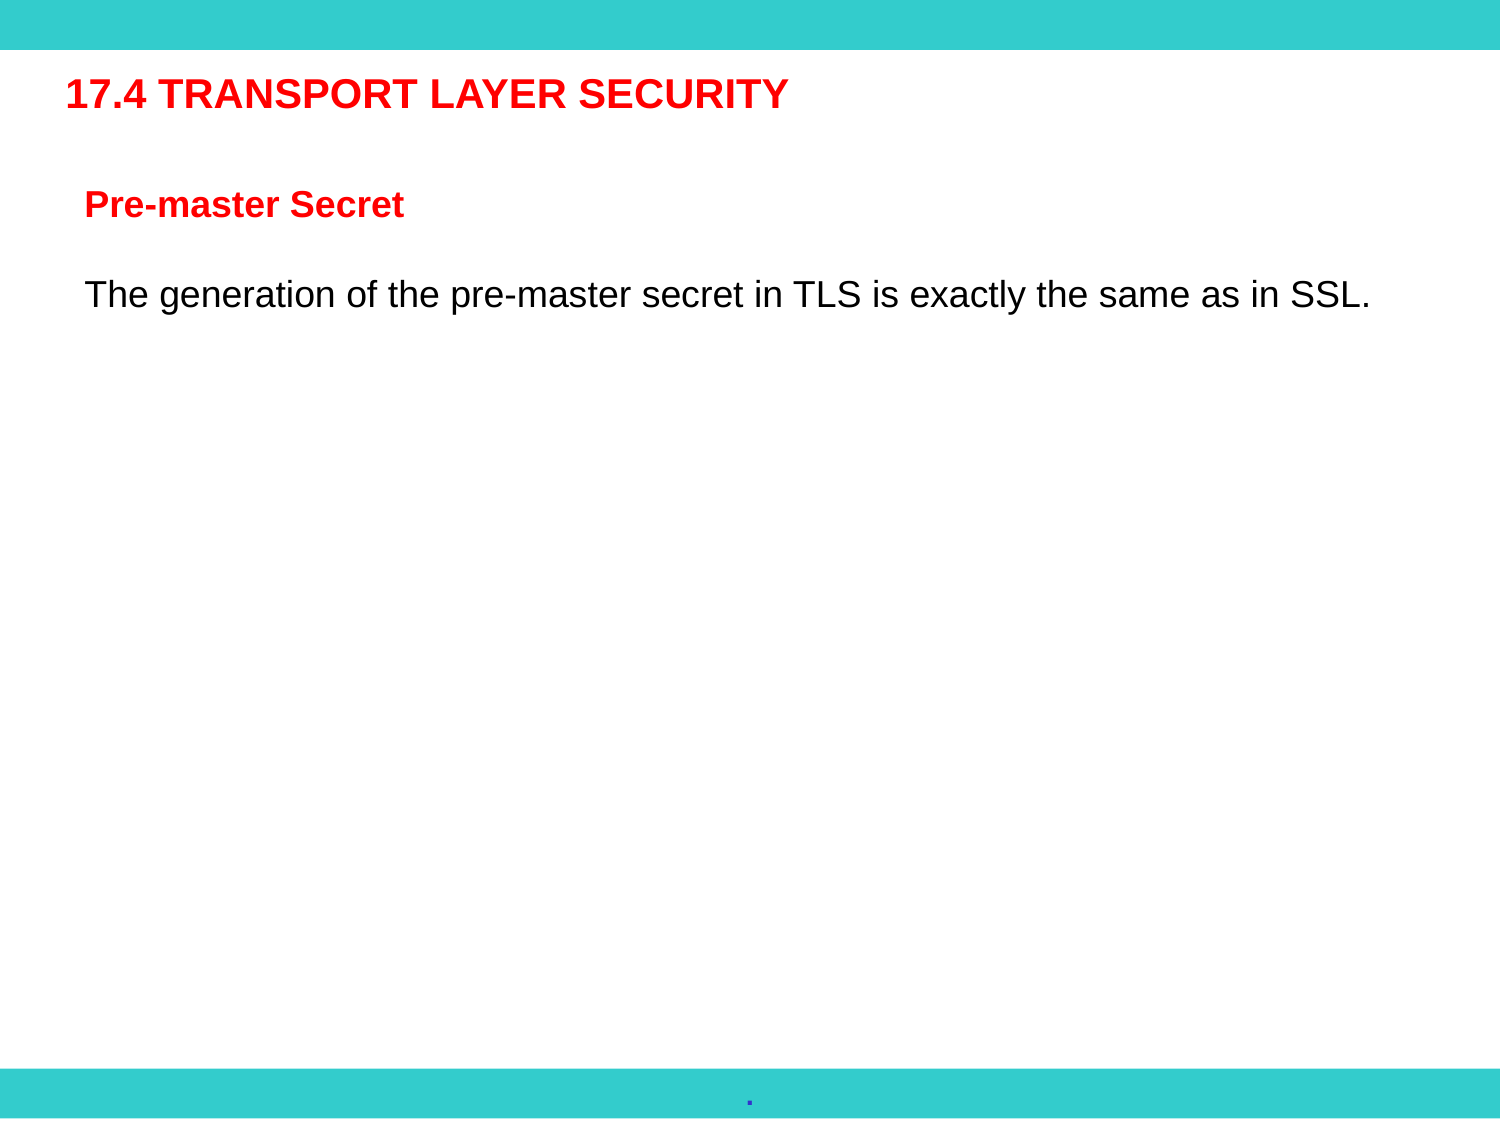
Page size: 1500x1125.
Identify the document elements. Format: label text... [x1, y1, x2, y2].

text_box 17.4 TRANSPORT LAYER SECURITY [50, 59, 959, 125]
text_box Pre-master Secret The generation of the pre-master secret in TLS is exactly the same as in SSL. [69, 172, 1431, 323]
text_box [371, 56, 983, 161]
text_box . [0, 1068, 1500, 1119]
text_box [0, 0, 1500, 50]
